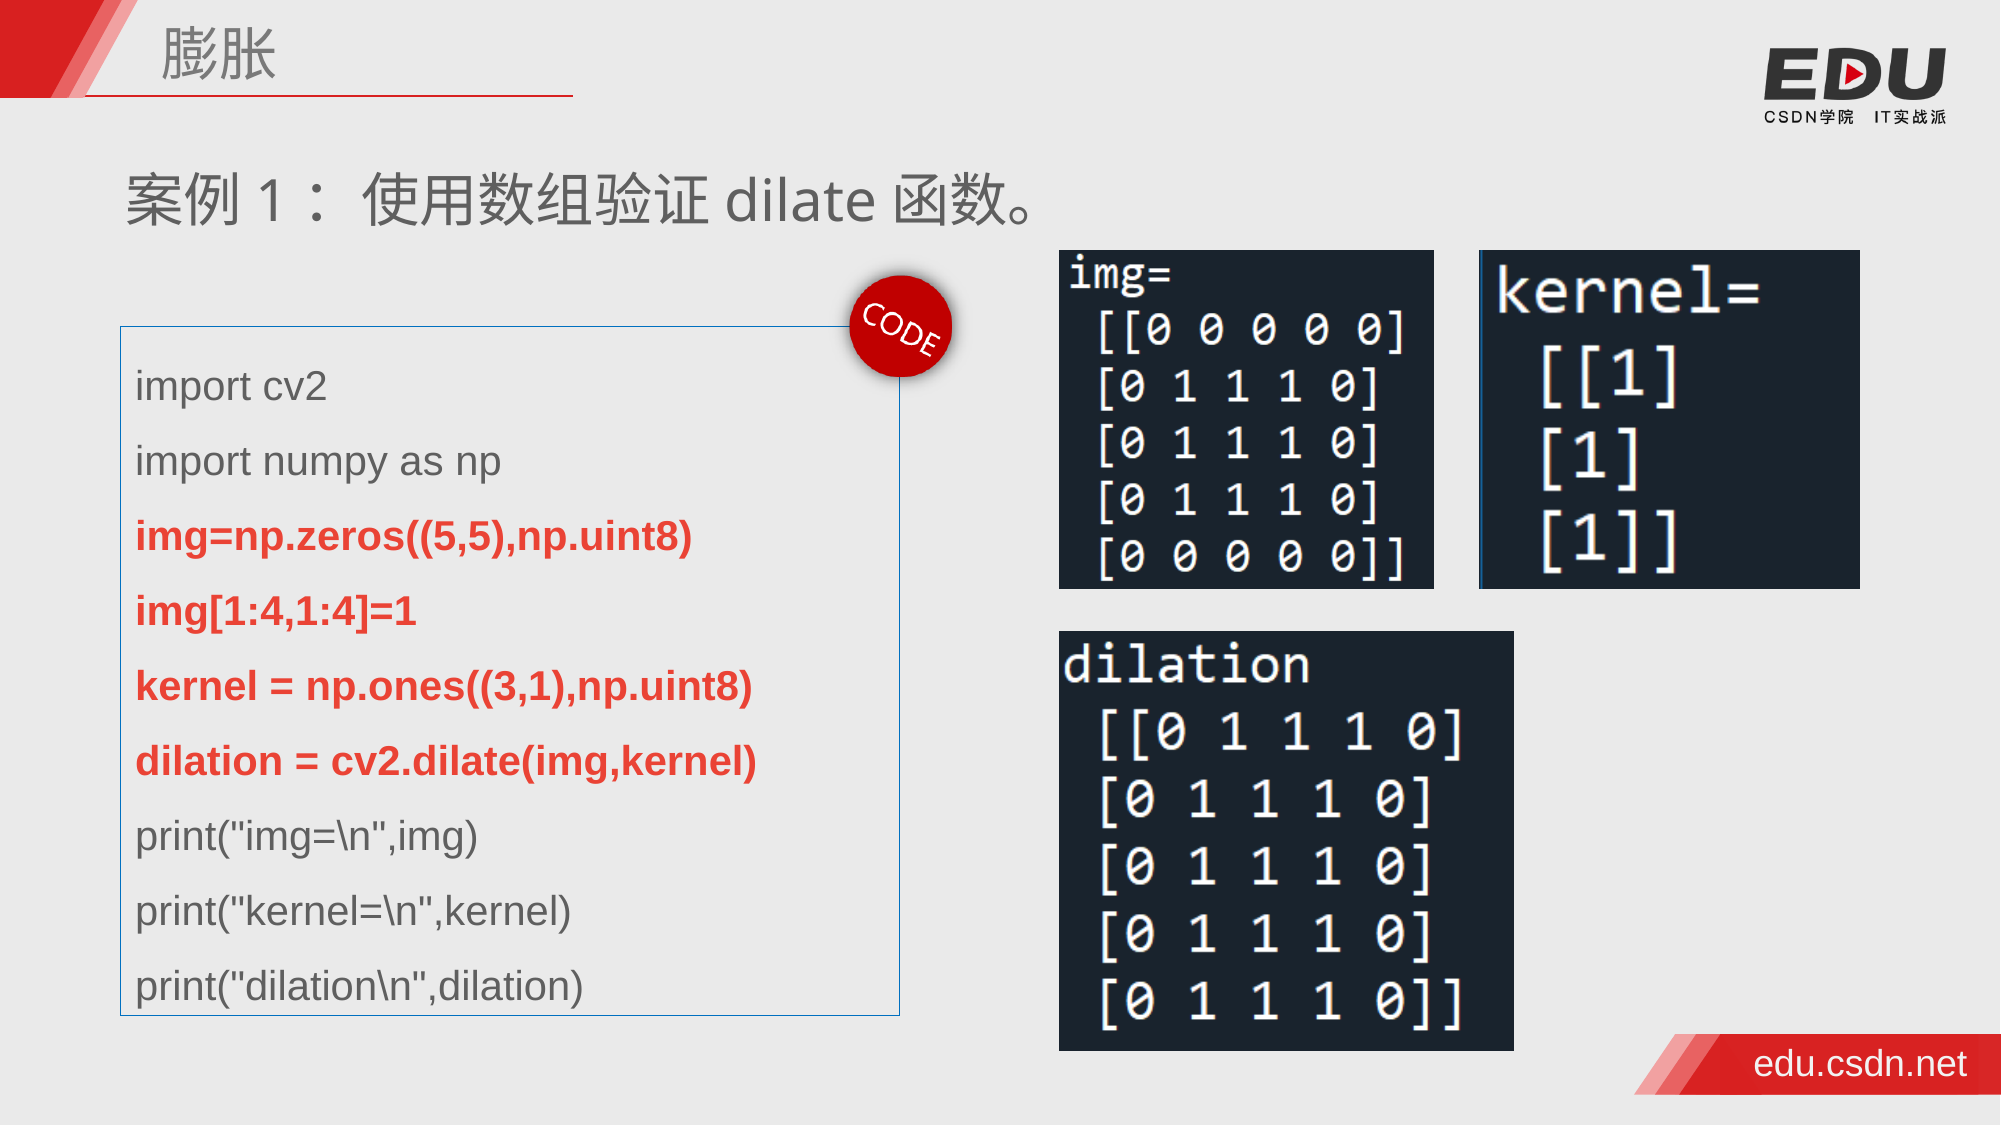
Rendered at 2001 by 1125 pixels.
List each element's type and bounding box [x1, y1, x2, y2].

text_box [10, 0, 126, 77]
picture [1479, 250, 1860, 589]
text_box [120, 326, 900, 1016]
text_box [154, 17, 809, 96]
picture [823, 250, 977, 403]
picture [1761, 42, 1948, 128]
picture [1058, 250, 1435, 589]
text_box [110, 121, 1709, 241]
picture [1058, 631, 1515, 1051]
